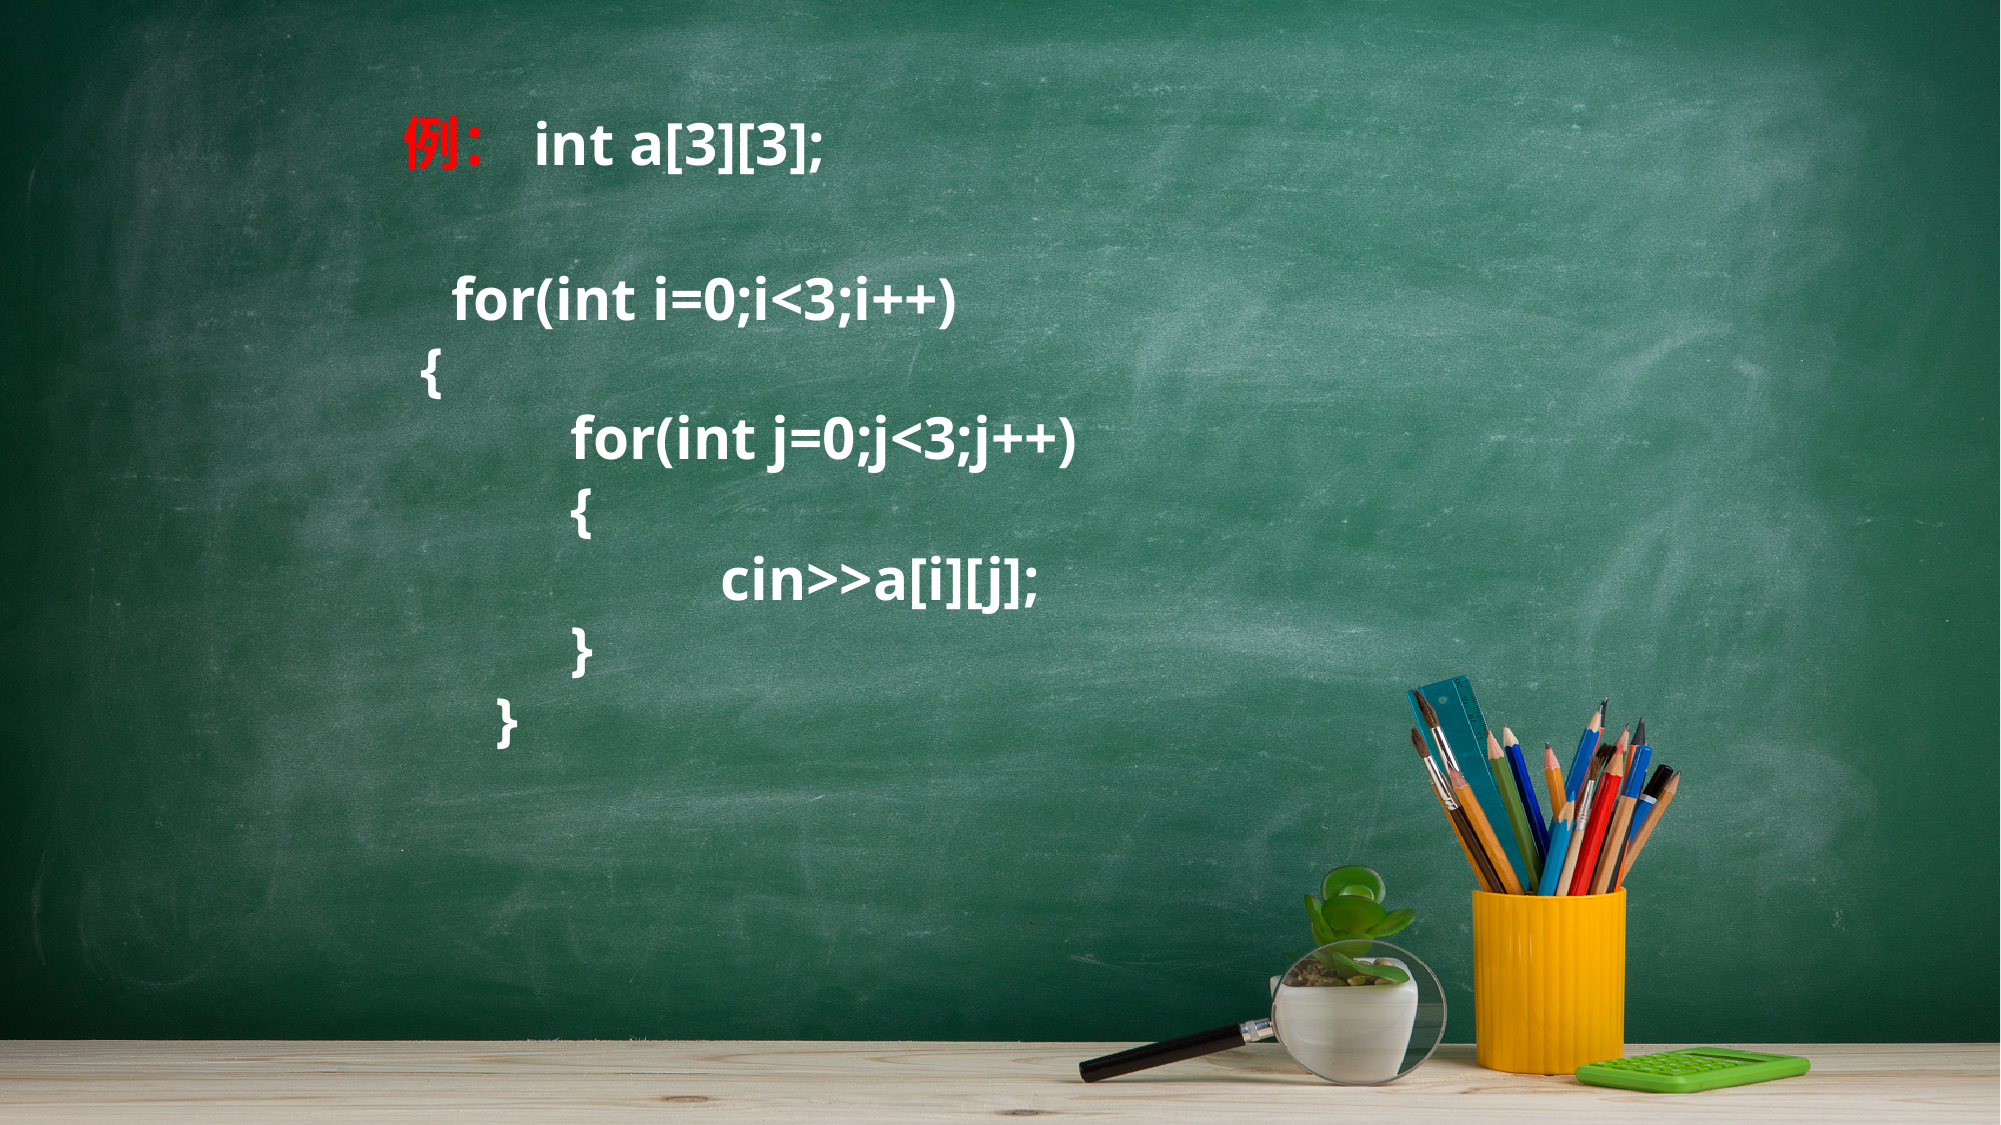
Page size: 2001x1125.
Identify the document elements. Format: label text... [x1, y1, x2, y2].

text_box 例：int a[3][3]; [387, 99, 1442, 235]
text_box for(int i=0;i<3;i++) { for(int j=0;j<3;j++) { cin>>a[i][j]; } } [405, 254, 1502, 829]
picture [0, 0, 2001, 1125]
